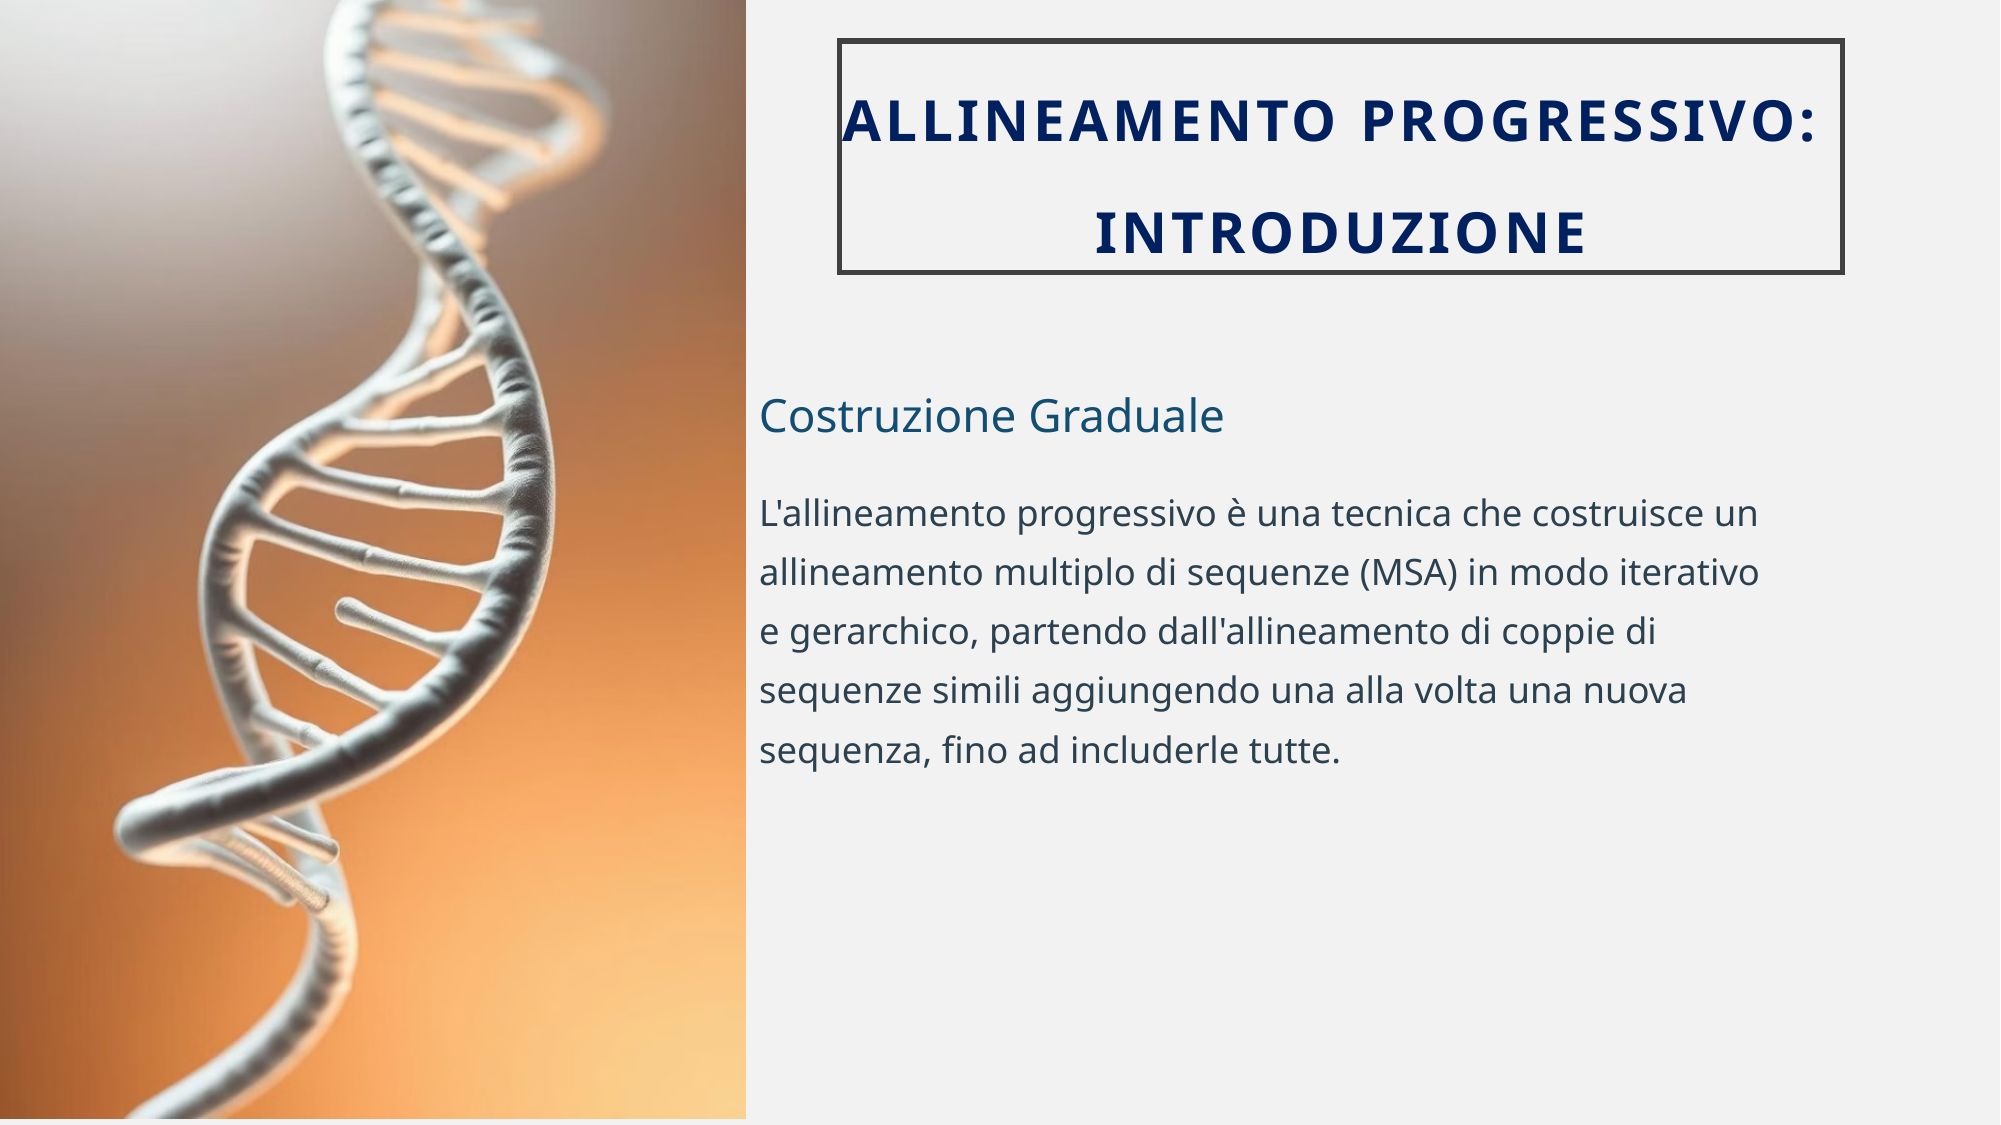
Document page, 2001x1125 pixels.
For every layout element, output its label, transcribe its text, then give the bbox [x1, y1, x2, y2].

text_box L'allineamento progressivo è una tecnica che costruisce un allineamento multiplo di sequenze (MSA) in modo iterativo e gerarchico, partendo dall'allineamento di coppie di sequenze simili aggiungendo una alla volta una nuova sequenza, fino ad includerle tutte. [759, 473, 1784, 778]
picture [0, 0, 746, 1119]
title Allineamento Progressivo: Introduzione [837, 38, 1845, 275]
text_box Costruzione Graduale [758, 383, 1243, 442]
